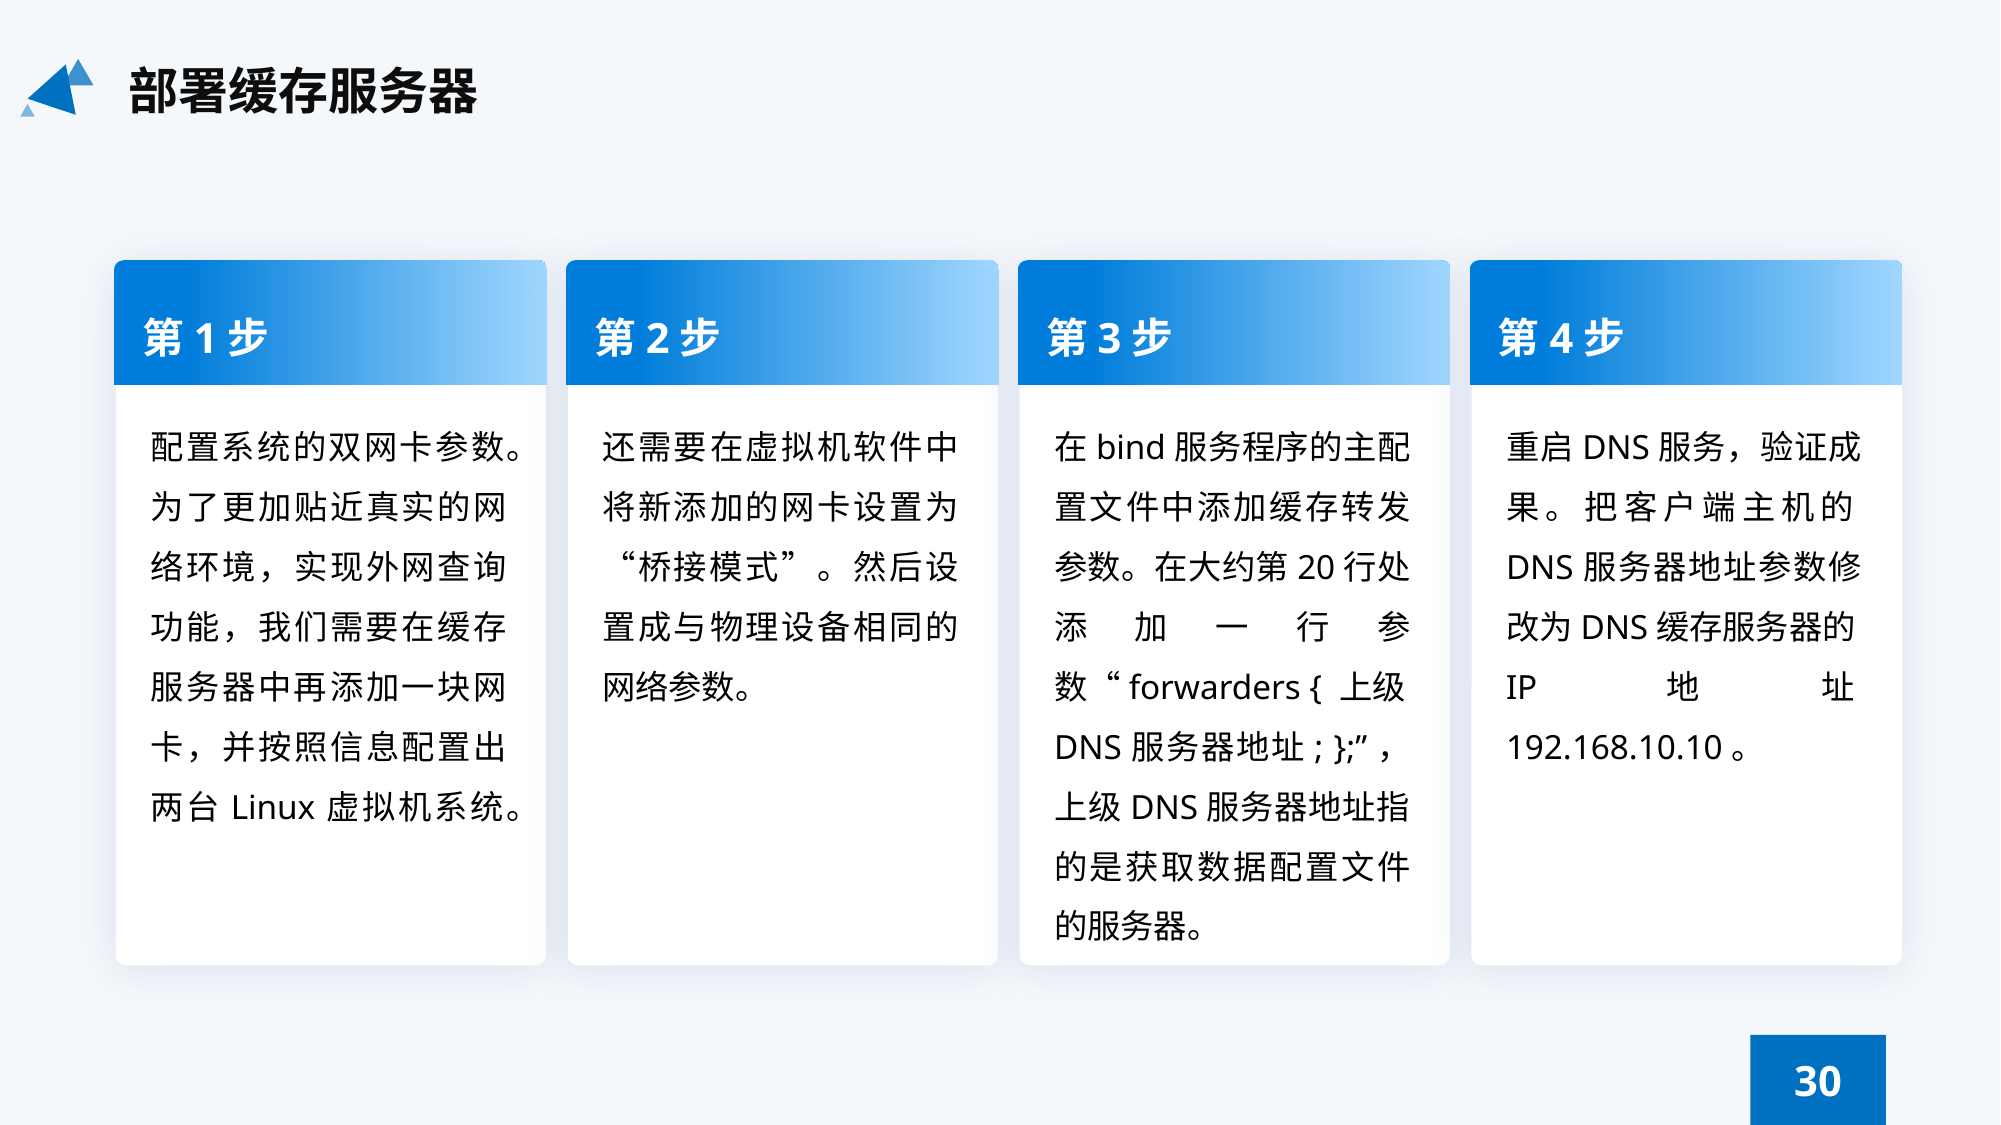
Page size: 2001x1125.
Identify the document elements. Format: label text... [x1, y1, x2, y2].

text_box [566, 387, 1000, 967]
text_box 第2步 [579, 303, 737, 369]
text_box 还需要在虚拟机软件中将新添加的网卡设置为“桥接模式”。然后设置成与物理设备相同的网络参数。 [587, 399, 974, 714]
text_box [1750, 1034, 1886, 1125]
text_box 第3步 [1031, 303, 1189, 369]
text_box [1468, 259, 1904, 387]
text_box 第1步 [127, 303, 285, 369]
text_box [1470, 387, 1903, 967]
text_box 第4步 [1483, 303, 1641, 369]
text_box [113, 259, 549, 387]
text_box [564, 259, 1000, 387]
text_box [1016, 259, 1452, 387]
text_box 在bind服务程序的主配置文件中添加缓存转发参数。在大约第20行处添加一行参数“forwarders { 上级DNS服务器地址; };”，上级DNS服务器地址指的是获取数据配置文件的服务器。 [1039, 399, 1426, 953]
text_box 重启DNS服务，验证成果。把客户端主机的DNS服务器地址参数修改为DNS缓存服务器的IP地址192.168.10.10。 [1491, 399, 1878, 774]
text_box 部署缓存服务器 [113, 52, 854, 127]
text_box [1018, 387, 1451, 967]
text_box [114, 387, 548, 967]
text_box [20, 58, 94, 117]
text_box 配置系统的双网卡参数。为了更加贴近真实的网络环境，实现外网查询功能，我们需要在缓存服务器中再添加一块网卡，并按照信息配置出两台Linux虚拟机系统。 [135, 399, 522, 834]
